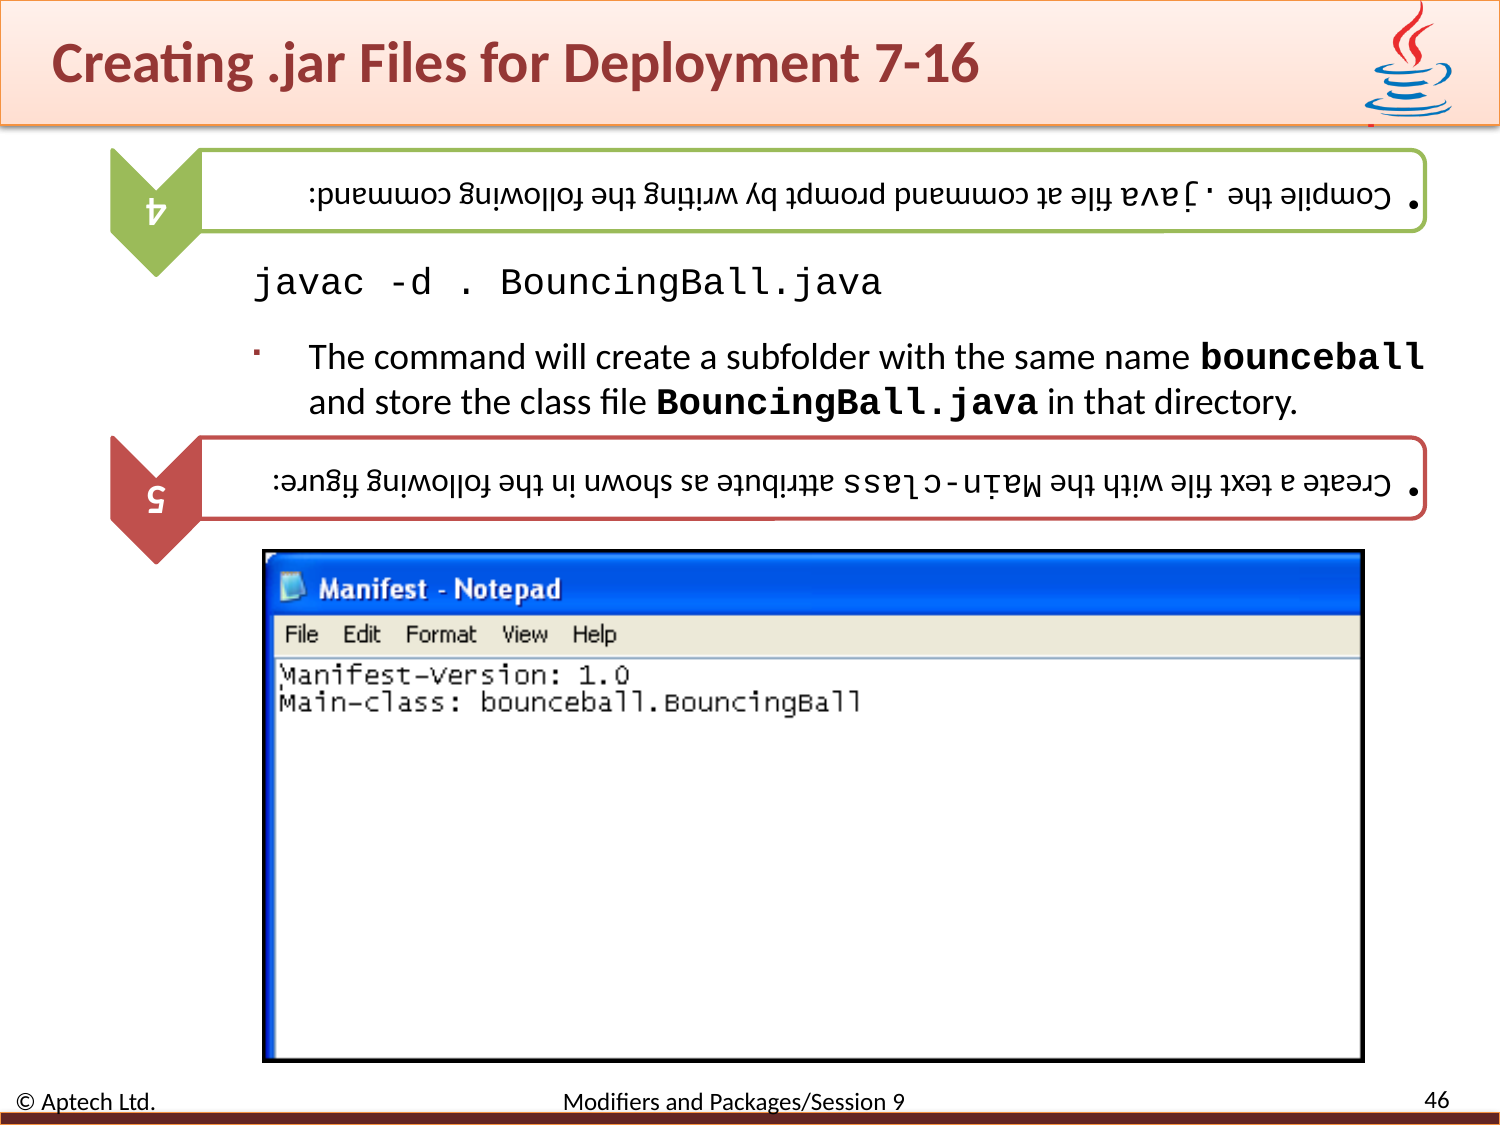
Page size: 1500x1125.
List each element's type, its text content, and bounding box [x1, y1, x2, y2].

picture [262, 549, 1365, 1063]
text_box The command will create a subfolder with the same name bounceball and store the class file BouncingBall.java in that directory. [237, 324, 1463, 438]
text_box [112, 149, 1426, 276]
footer © Aptech Ltd. Modifiers and Packages/Session 9 [0, 1087, 1325, 1113]
picture [1362, 0, 1454, 127]
slide_number 46 [1337, 1084, 1465, 1113]
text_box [112, 437, 1426, 563]
title Creating .jar Files for Deployment 7-16 [37, 24, 1288, 93]
list javac -d . BouncingBall.java [237, 285, 938, 313]
